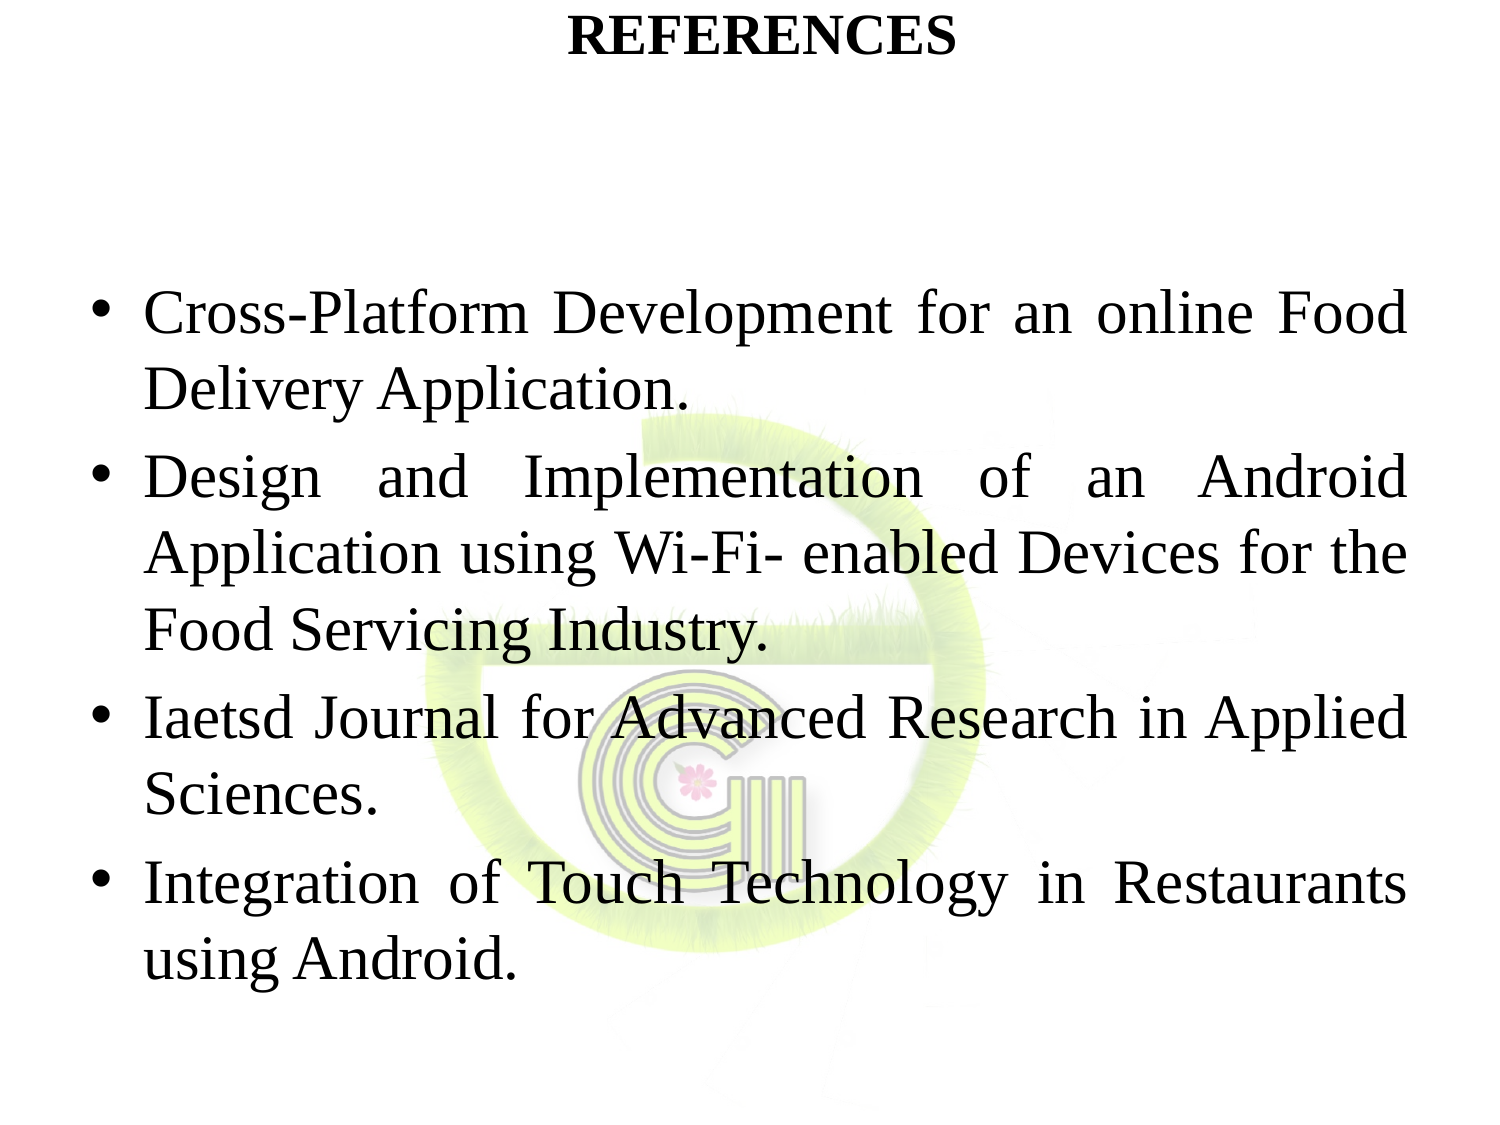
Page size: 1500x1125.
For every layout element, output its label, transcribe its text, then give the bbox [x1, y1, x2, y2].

title REFERENCES [87, 0, 1438, 125]
list Cross-Platform Development for an online Food Delivery Application. Design and Implementation of an Android Application using Wi-Fi- enabled Devices for the Food Servicing Industry. Iaetsd Journal for Advanced Research in Applied Sciences. Integration of Touch Technology in Restaurants using Android. [75, 262, 1425, 1005]
